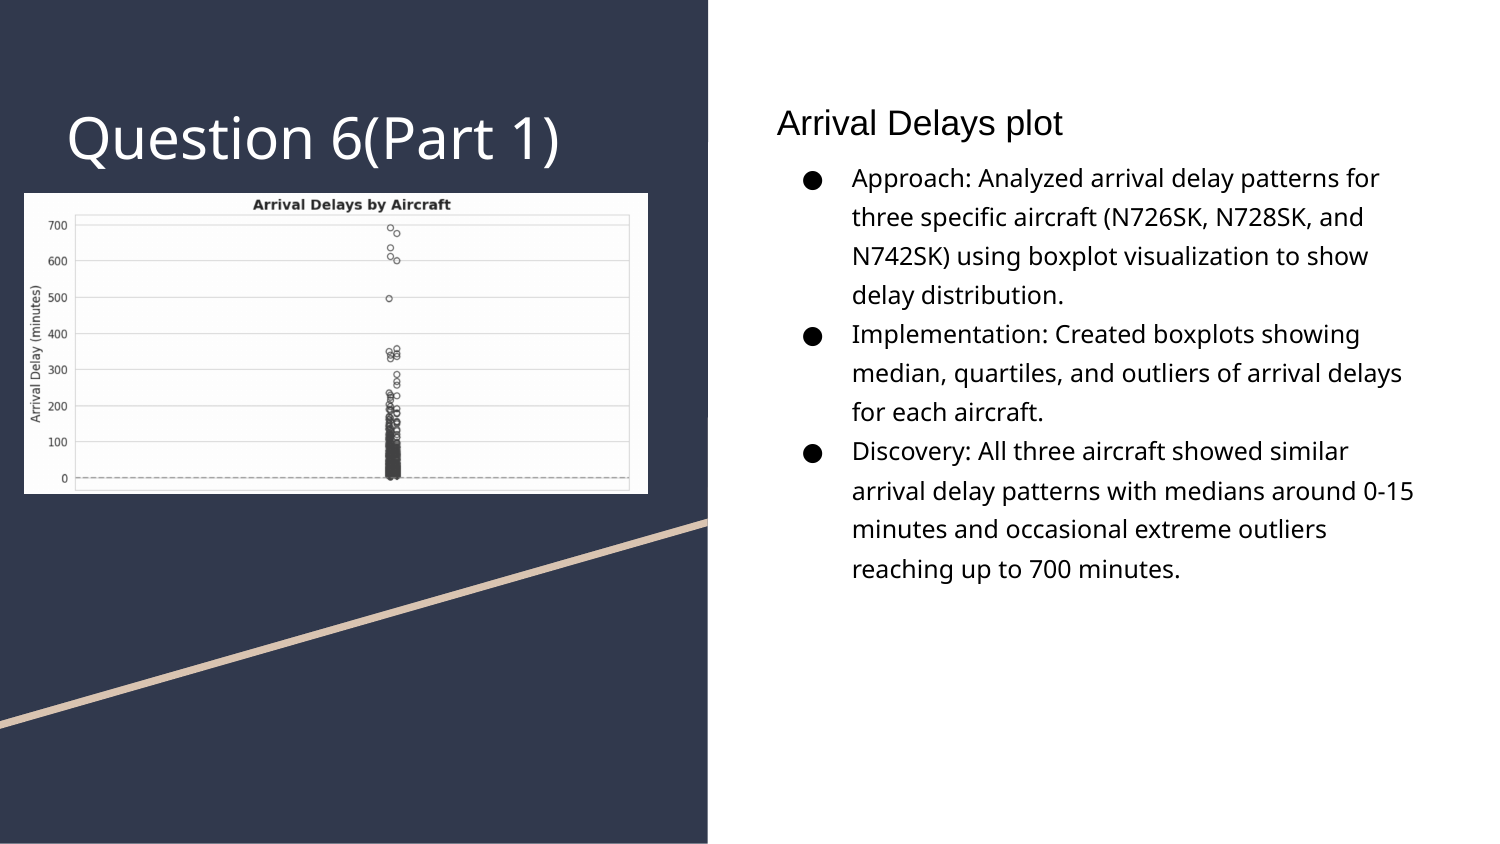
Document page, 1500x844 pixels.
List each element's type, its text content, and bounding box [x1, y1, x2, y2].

title Question 6(Part 1) [51, 82, 660, 494]
picture [24, 193, 648, 494]
list Arrival Delays plot Approach: Analyzed arrival delay patterns for three specific aircraft (N726SK, N728SK, and N742SK) using boxplot visualization to show delay distribution. Implementation: Created boxplots showing median, quartiles, and outliers of arrival delays for each aircraft. Discovery: All three aircraft showed similar arrival delay patterns with medians around 0-15 minutes and occasional extreme outliers reaching up to 700 minutes. [761, 82, 1446, 755]
